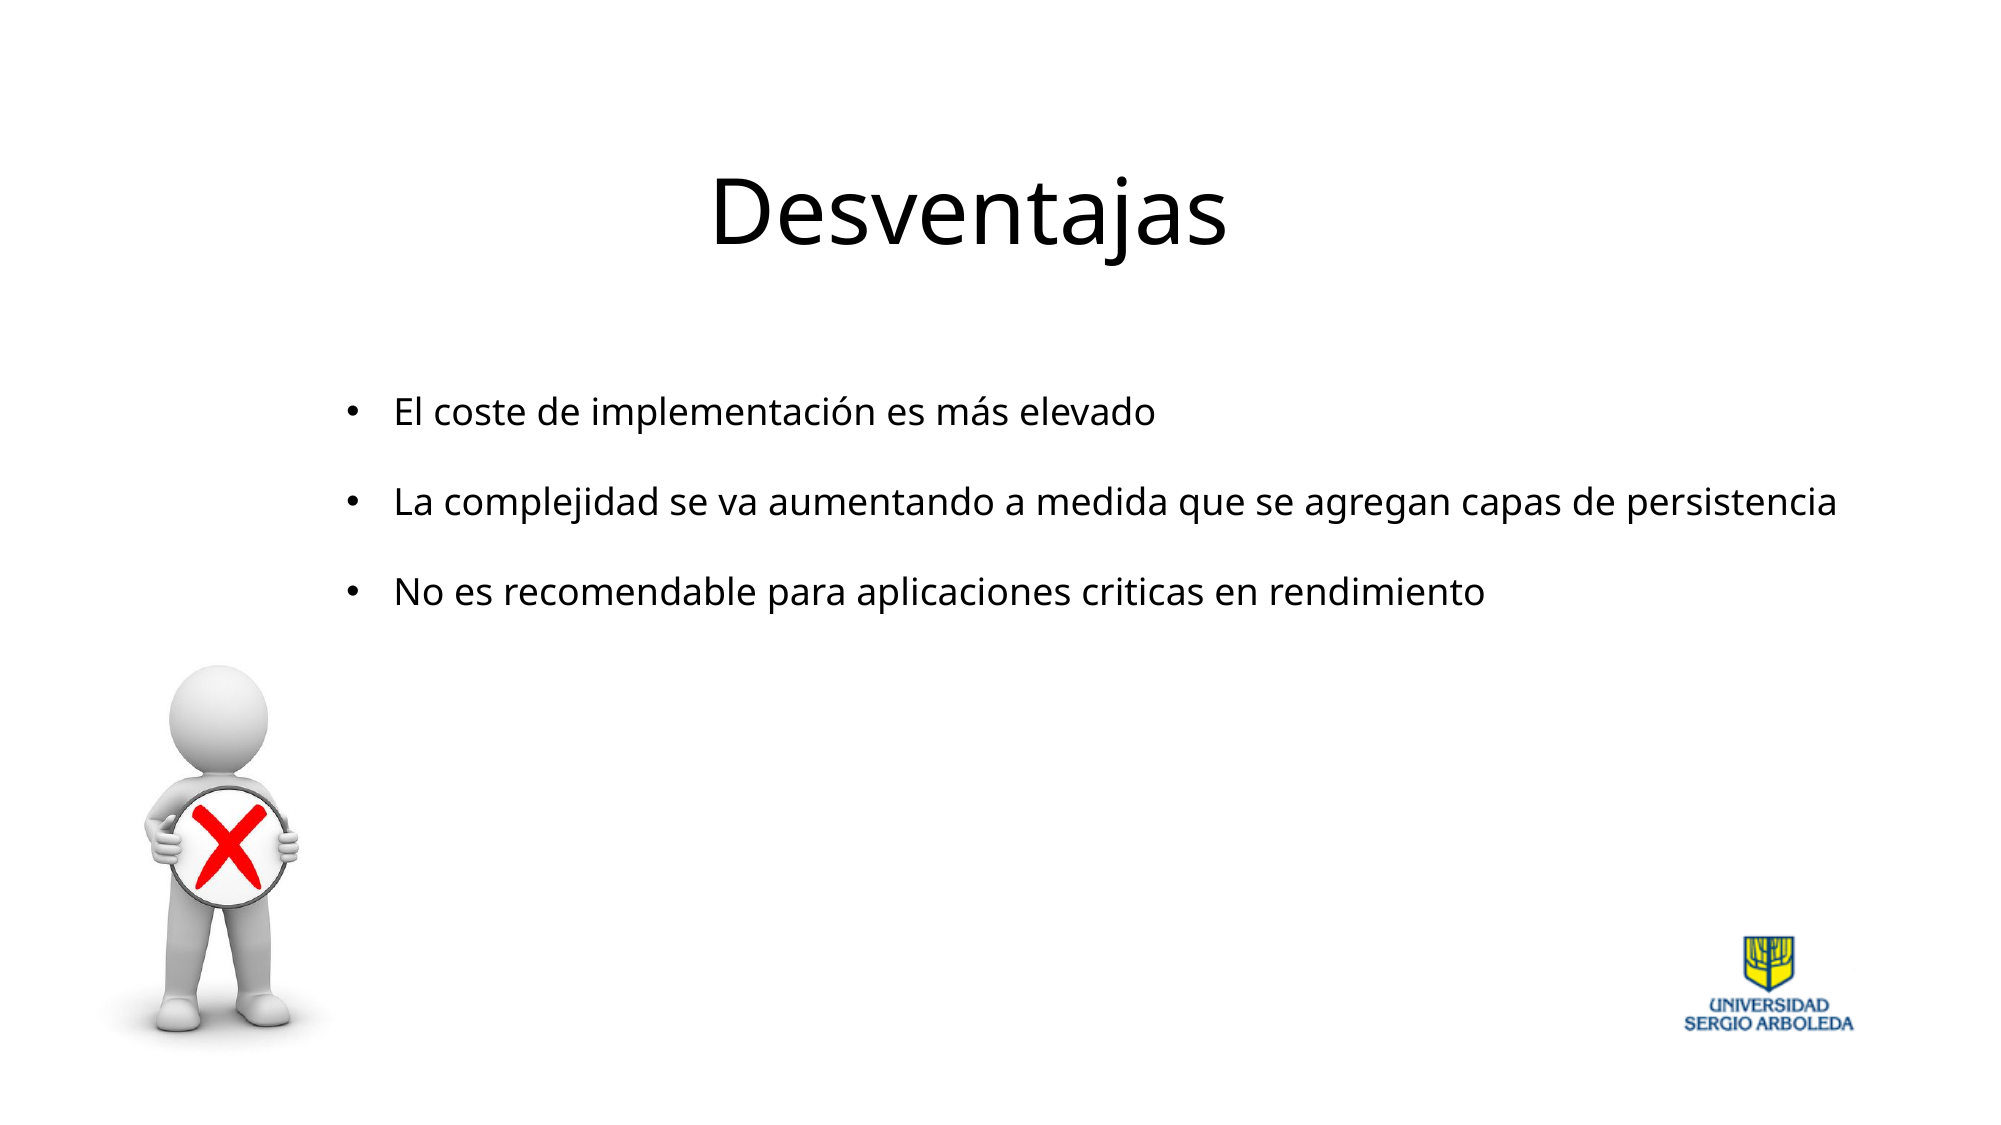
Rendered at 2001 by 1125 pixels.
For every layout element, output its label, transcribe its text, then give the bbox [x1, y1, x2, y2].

picture [1642, 929, 2000, 1036]
text_box Desventajas [694, 145, 1246, 271]
picture [44, 622, 394, 1088]
text_box El coste de implementación es más elevado La complejidad se va aumentando a medida que se agregan capas de persistencia No es recomendable para aplicaciones criticas en rendimiento [331, 380, 1919, 620]
